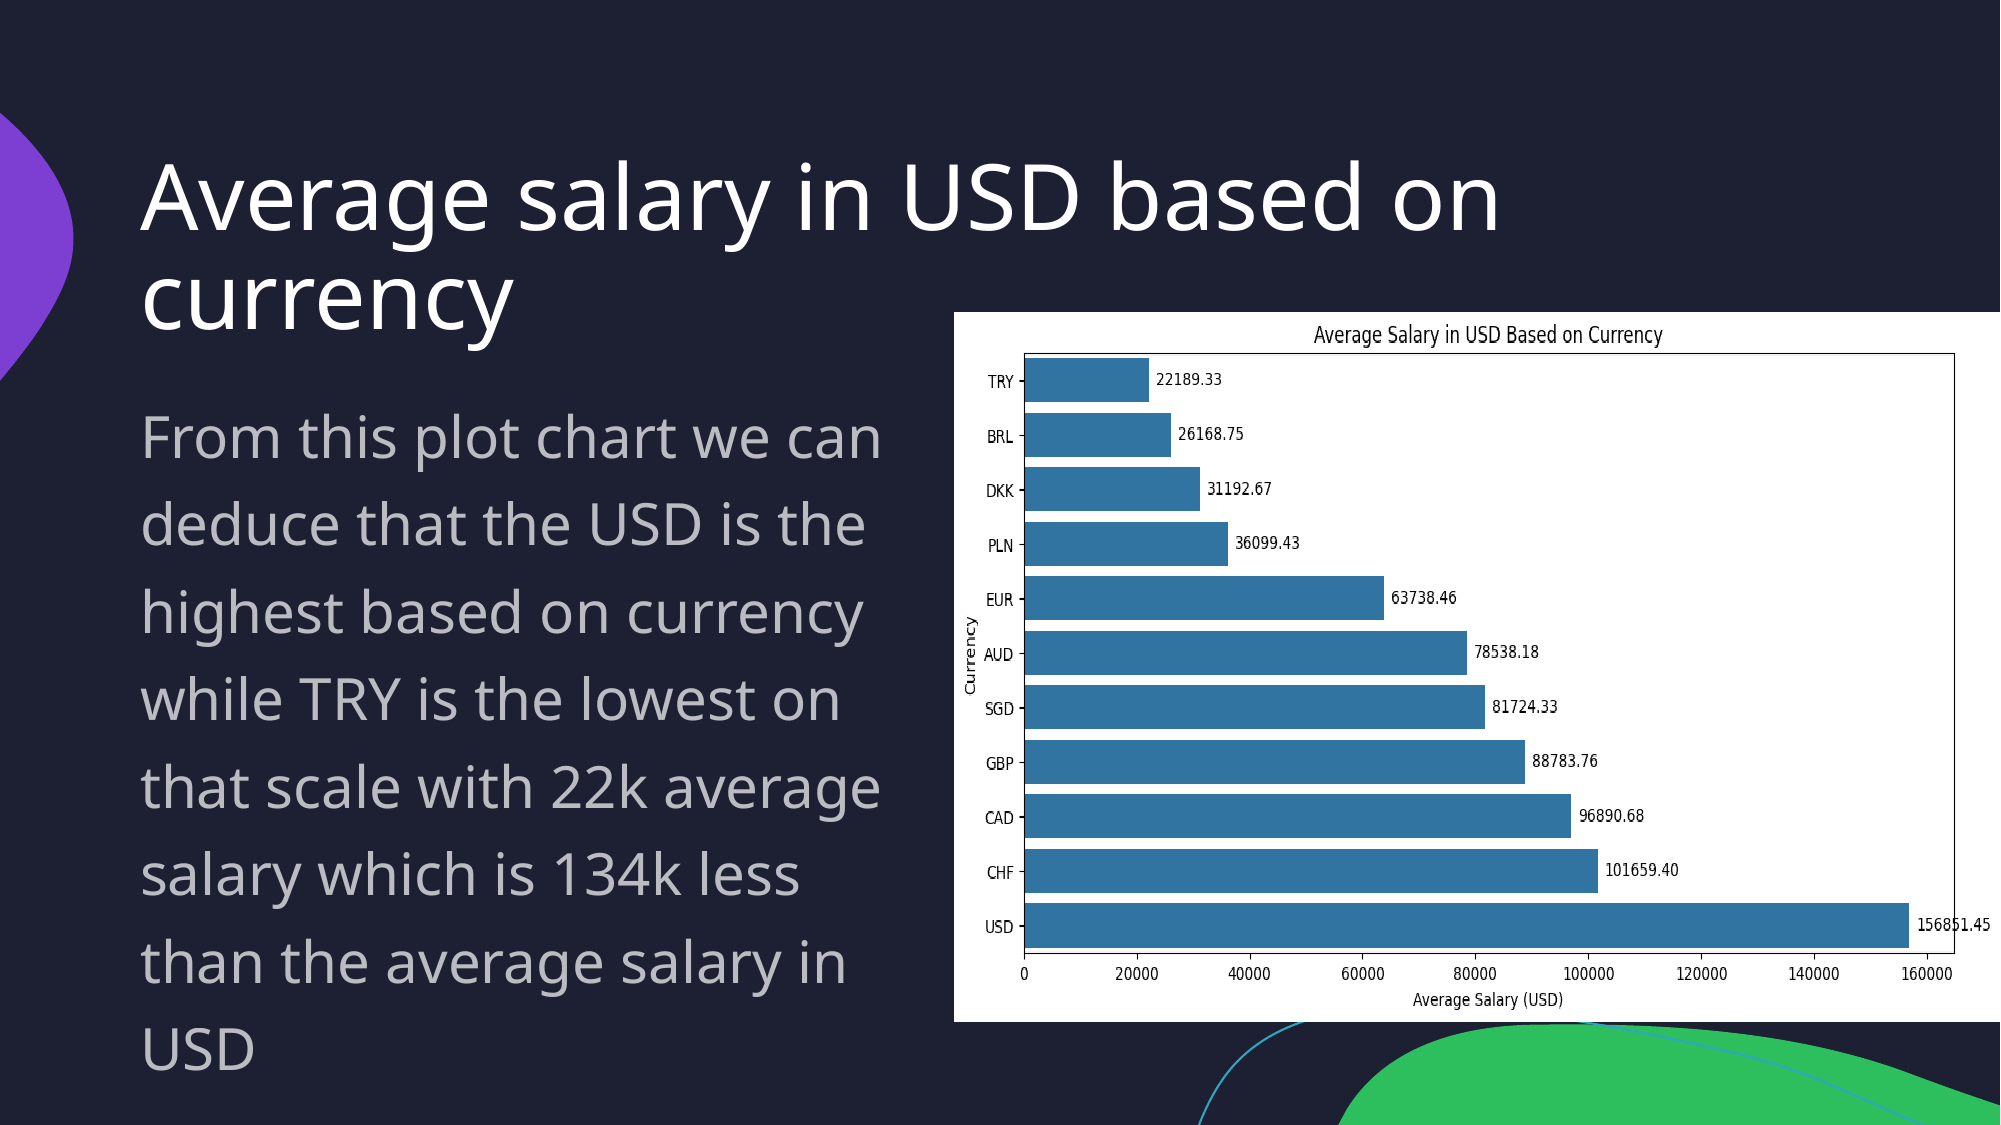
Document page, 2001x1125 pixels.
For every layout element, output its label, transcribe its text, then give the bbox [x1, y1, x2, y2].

list From this plot chart we can deduce that the USD is the highest based on currency while TRY is the lowest on that scale with 22k average salary which is 134k less than the average salary in USD [125, 375, 942, 1002]
picture [954, 312, 2000, 1022]
title Average salary in USD based on currency [125, 125, 1875, 375]
